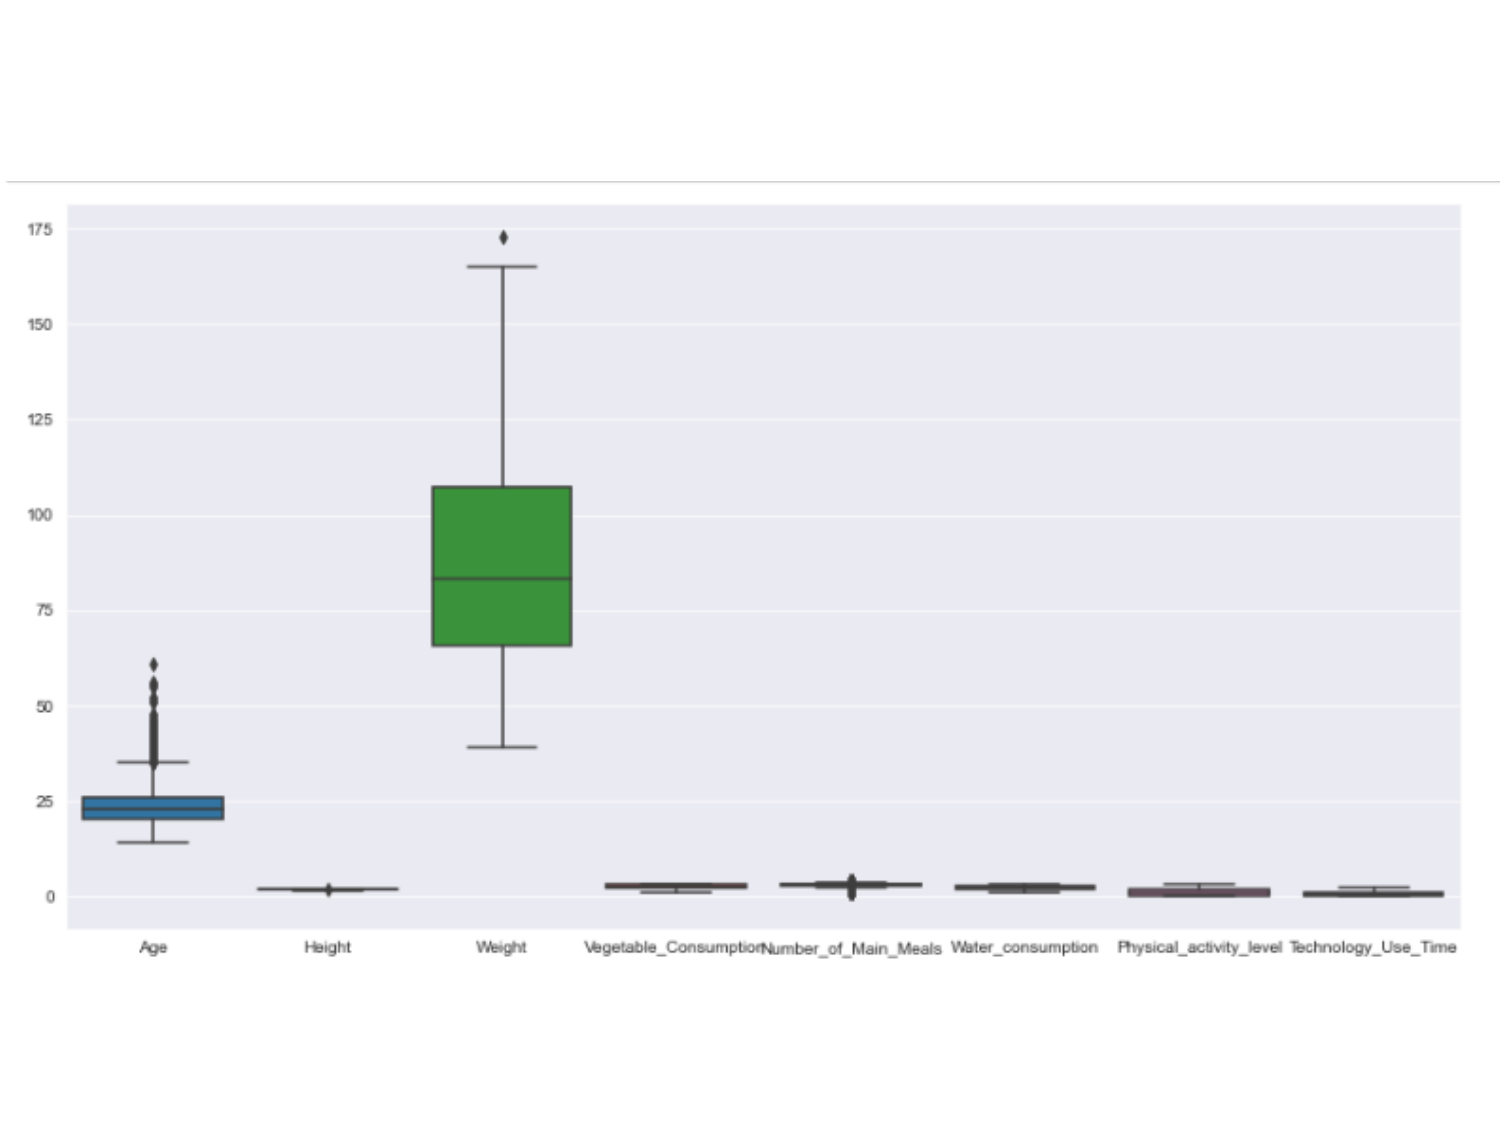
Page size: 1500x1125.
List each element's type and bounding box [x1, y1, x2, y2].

picture [0, 181, 1500, 991]
